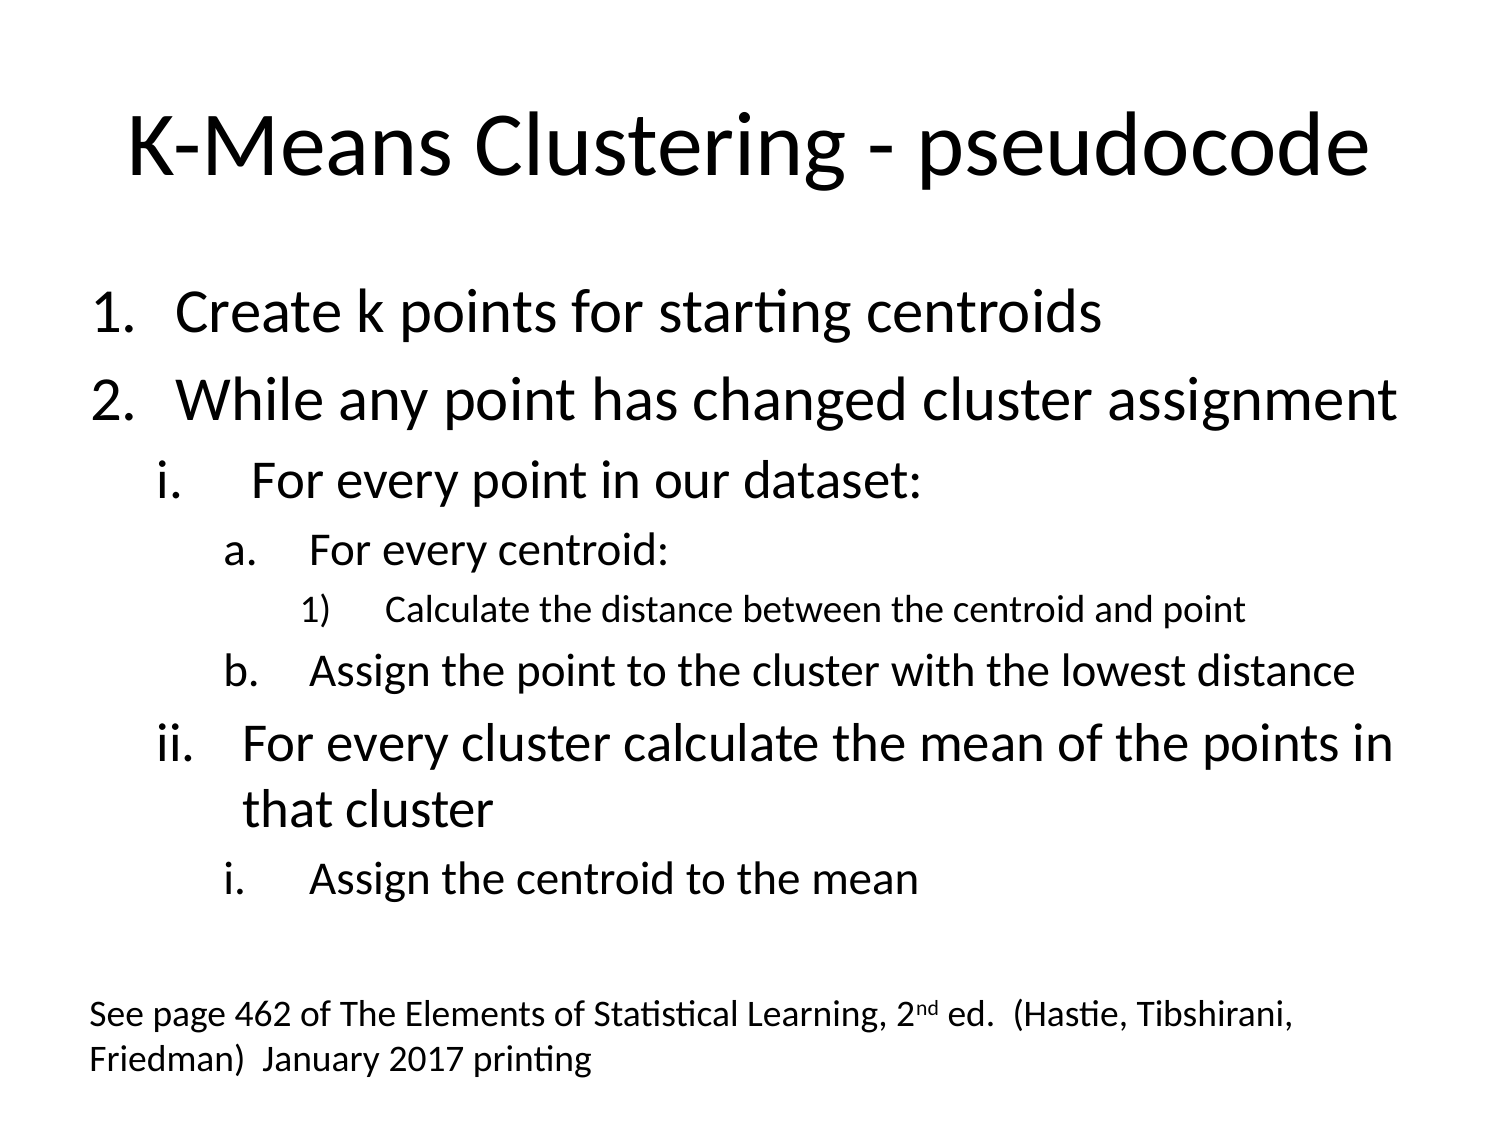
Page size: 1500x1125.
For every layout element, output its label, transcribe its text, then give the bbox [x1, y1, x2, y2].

text_box See page 462 of The Elements of Statistical Learning, 2nd ed. (Hastie, Tibshirani, Friedman) January 2017 printing [74, 981, 1450, 1087]
title K-Means Clustering - pseudocode [75, 45, 1425, 233]
list Create k points for starting centroids While any point has changed cluster assignment For every point in our dataset: For every centroid: Calculate the distance between the centroid and point Assign the point to the cluster with the lowest distance For every cluster calculate the mean of the points in that cluster Assign the centroid to the mean [75, 262, 1425, 981]
